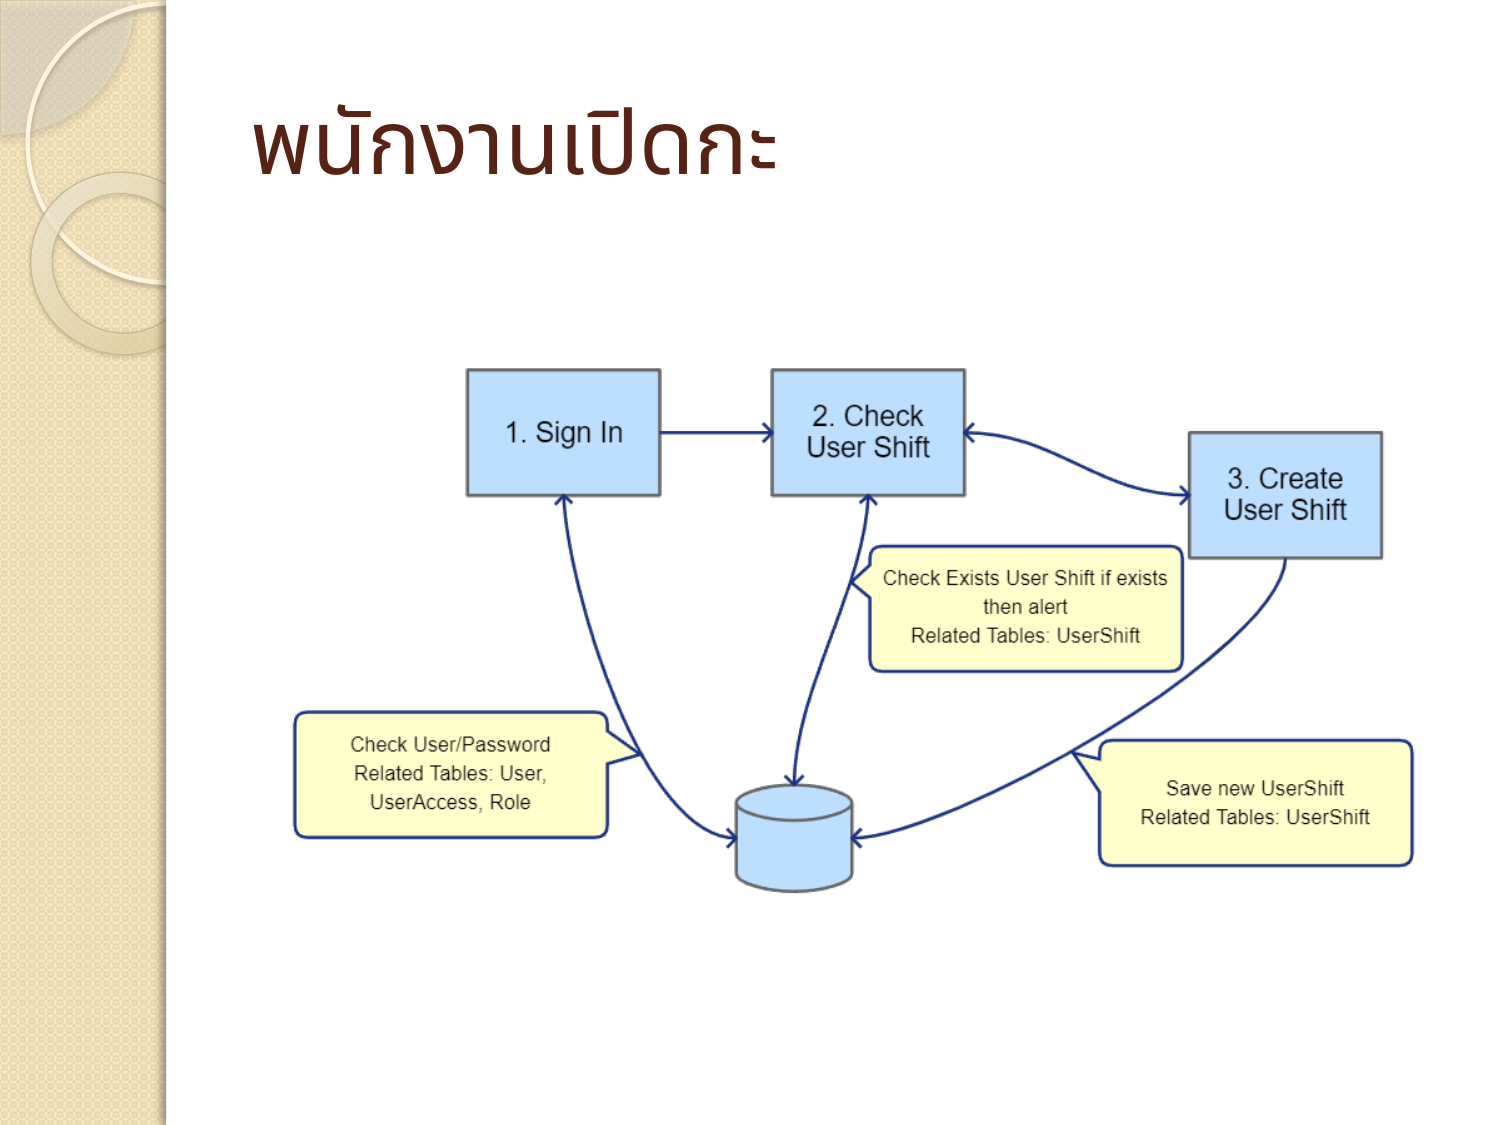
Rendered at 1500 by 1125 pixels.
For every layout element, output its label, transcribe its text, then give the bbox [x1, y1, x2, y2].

title พนักงานเปิดกะ [235, 45, 1466, 233]
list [262, 305, 1439, 957]
